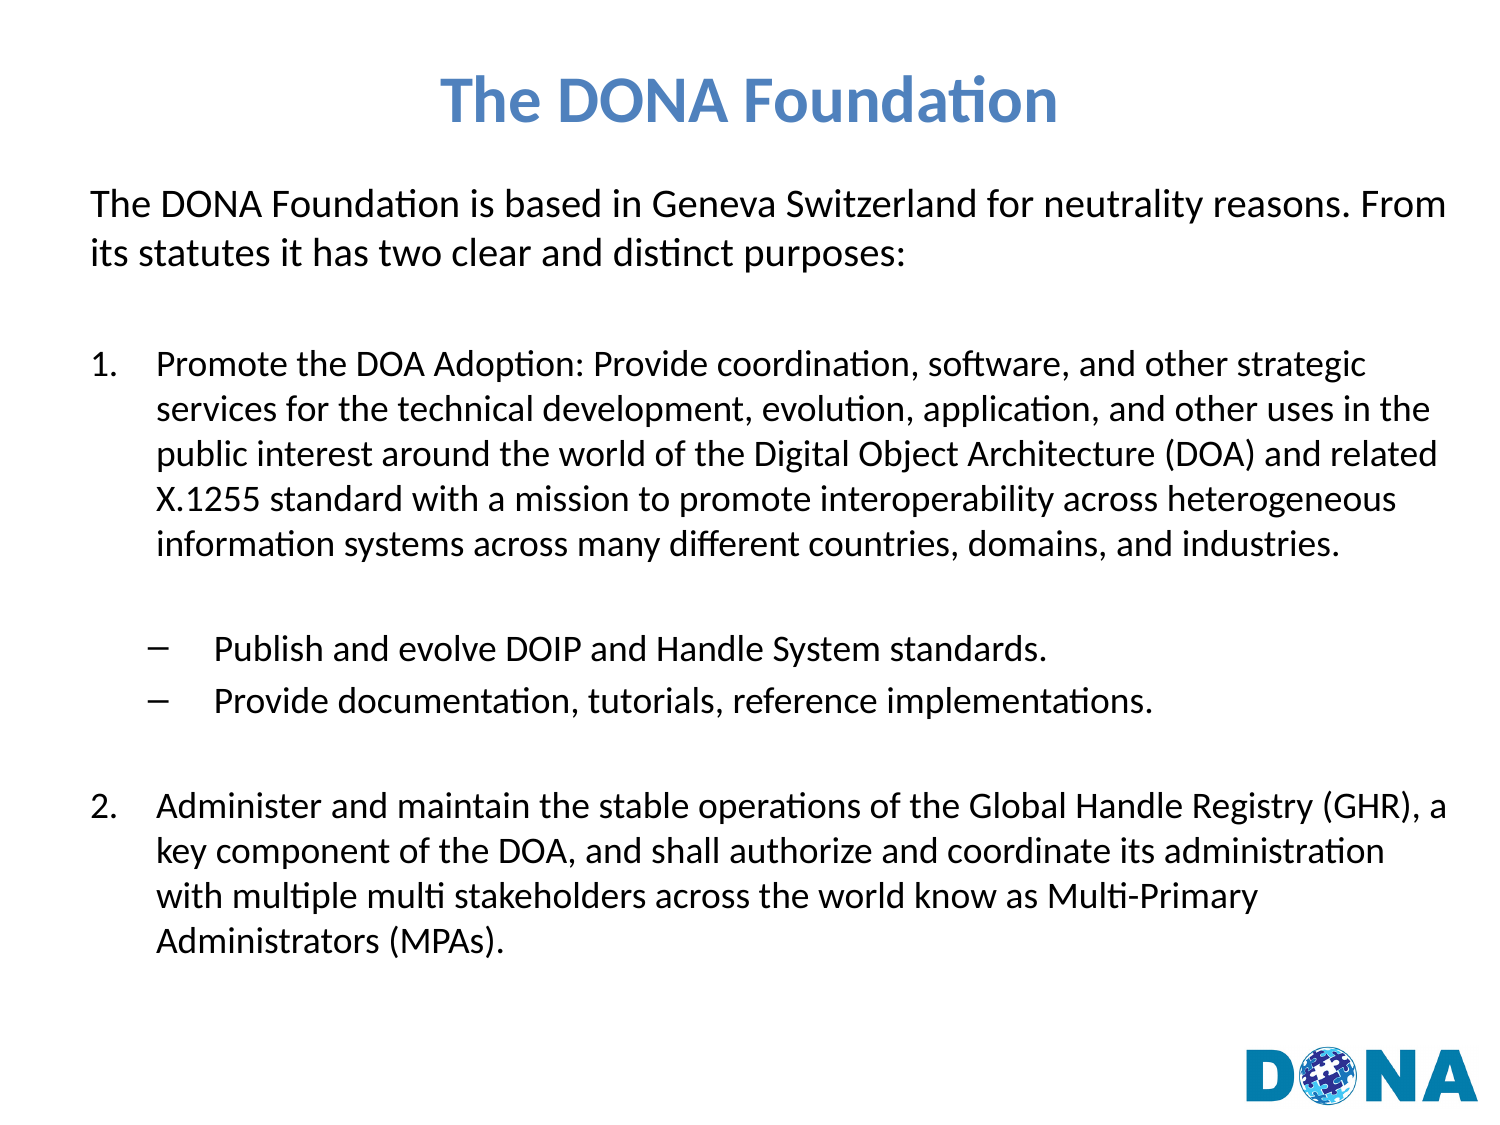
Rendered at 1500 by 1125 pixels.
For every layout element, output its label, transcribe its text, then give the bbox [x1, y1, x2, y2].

title The DONA Foundation [75, 2, 1425, 169]
list The DONA Foundation is based in Geneva Switzerland for neutrality reasons. From its statutes it has two clear and distinct purposes: Promote the DOA Adoption: Provide coordination, software, and other strategic services for the technical development, evolution, application, and other uses in the public interest around the world of the Digital Object Architecture (DOA) and related X.1255 standard with a mission to promote interoperability across heterogeneous information systems across many different countries, domains, and industries. Publish and evolve DOIP and Handle System standards. Provide documentation, tutorials, reference implementations. Administer and maintain the stable operations of the Global Handle Registry (GHR), a key component of the DOA, and shall authorize and coordinate its administration with multiple multi stakeholders across the world know as Multi-Primary Administrators (MPAs). [75, 169, 1464, 1005]
picture [1244, 1045, 1479, 1109]
